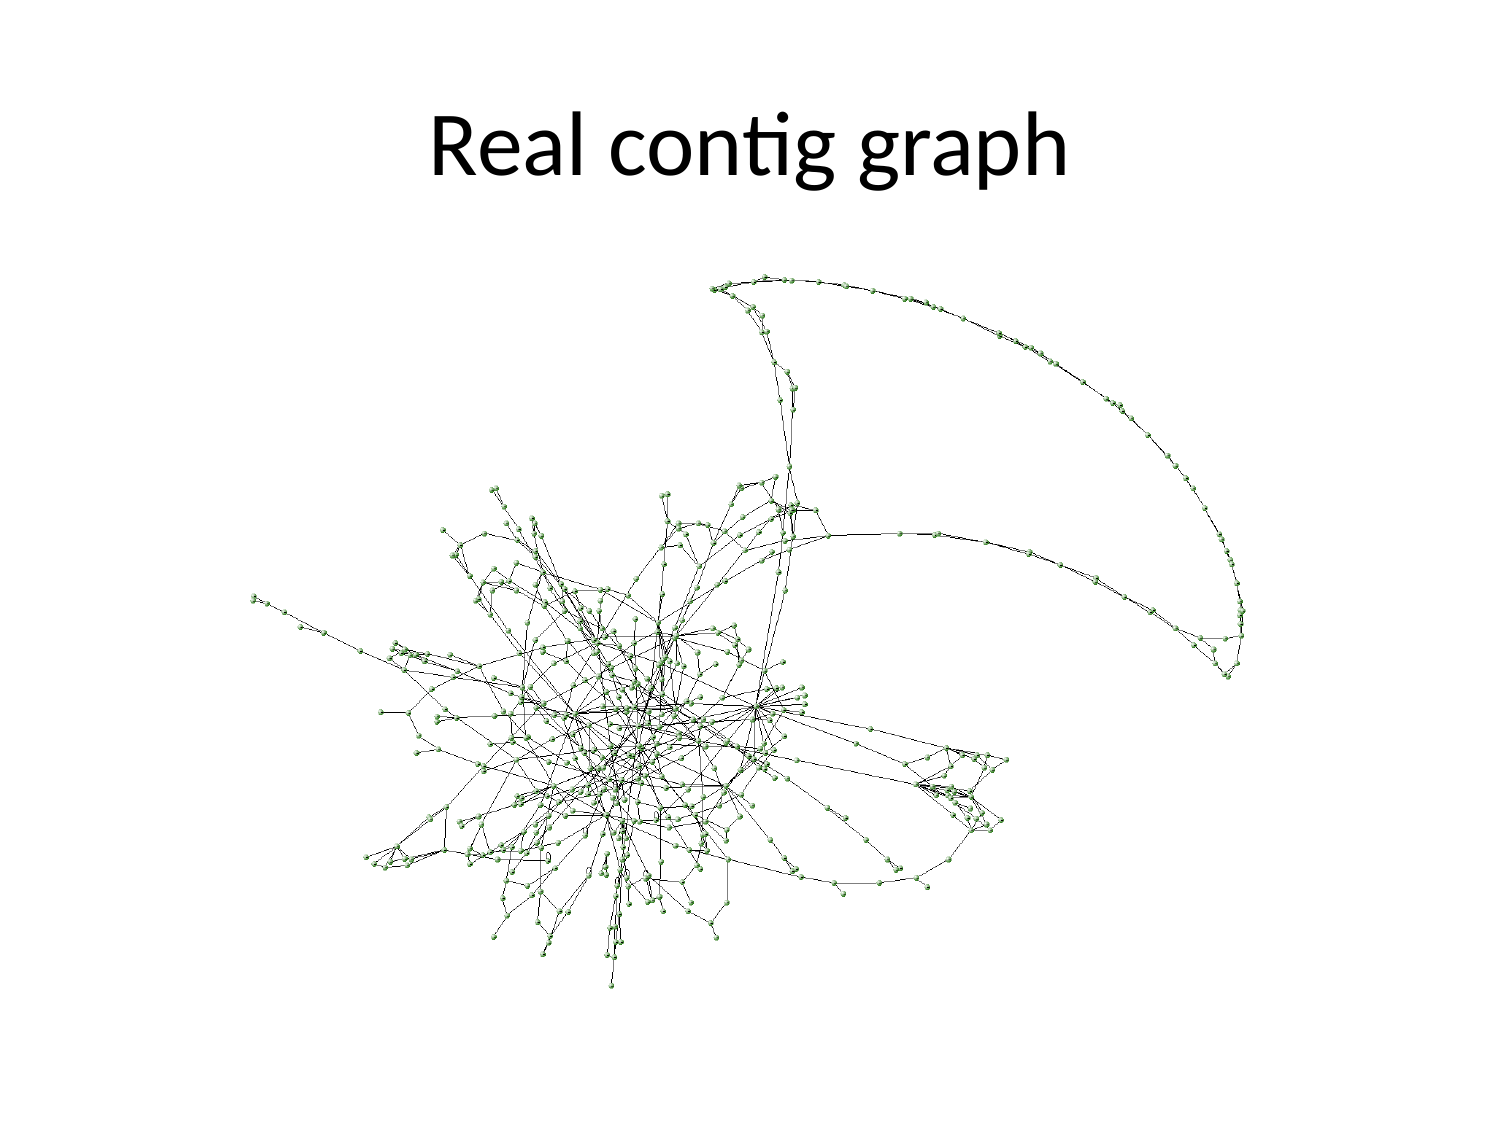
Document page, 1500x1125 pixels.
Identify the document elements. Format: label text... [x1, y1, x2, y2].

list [74, 262, 1426, 1006]
title Real contig graph [75, 45, 1425, 233]
